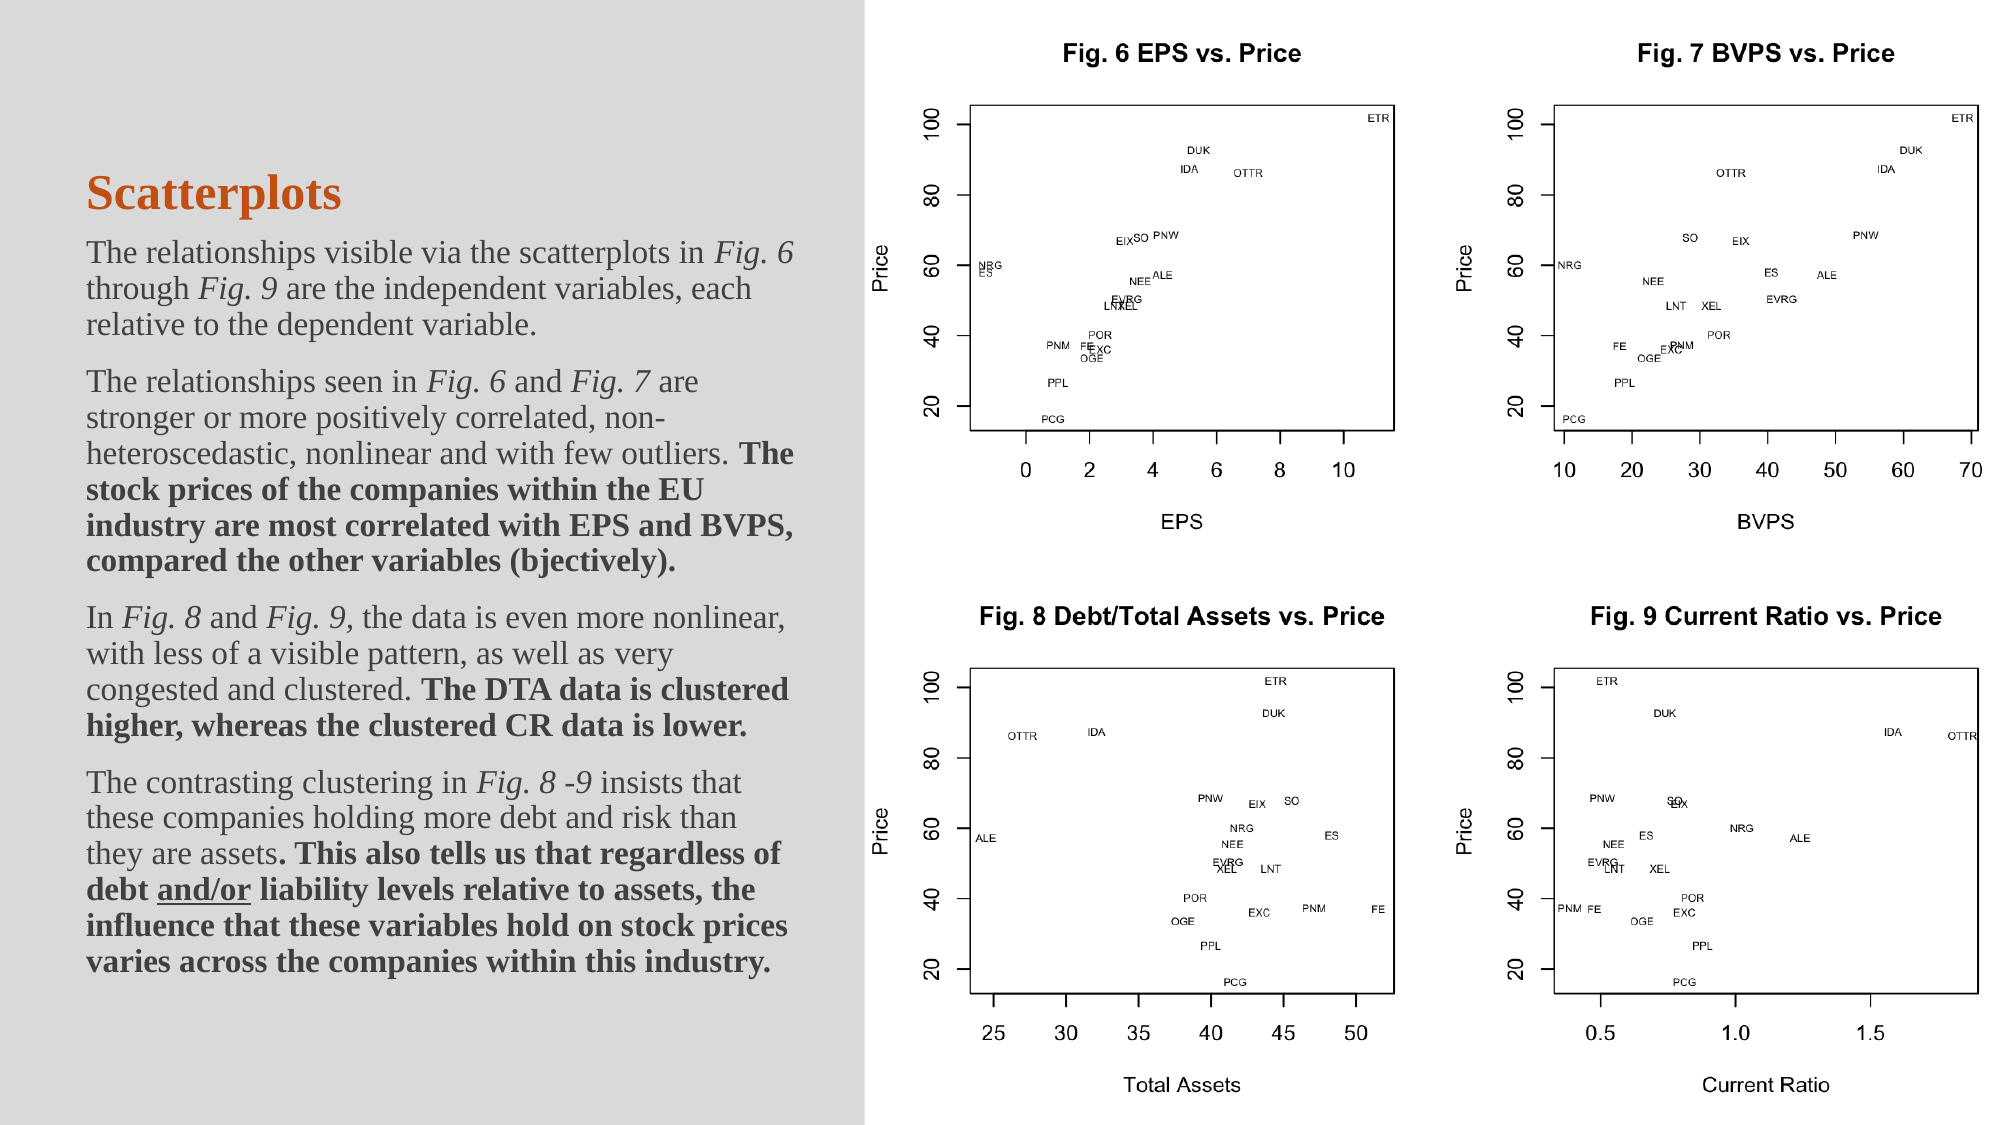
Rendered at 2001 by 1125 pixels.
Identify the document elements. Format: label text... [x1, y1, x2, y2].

picture [864, 0, 2000, 1125]
title Scatterplots [71, 38, 864, 228]
list The relationships visible via the scatterplots in Fig. 6 through Fig. 9 are the independent variables, each relative to the dependent variable. The relationships seen in Fig. 6 and Fig. 7 are stronger or more positively correlated, non-heteroscedastic, nonlinear and with few outliers. The stock prices of the companies within the EU industry are most correlated with EPS and BVPS, compared the other variables (bjectively). In Fig. 8 and Fig. 9, the data is even more nonlinear, with less of a visible pattern, as well as very congested and clustered. The DTA data is clustered higher, whereas the clustered CR data is lower. The contrasting clustering in Fig. 8 -9 insists that these companies holding more debt and risk than they are assets. This also tells us that regardless of debt and/or liability levels relative to assets, the influence that these variables hold on stock prices varies across the companies within this industry. [71, 227, 819, 1064]
